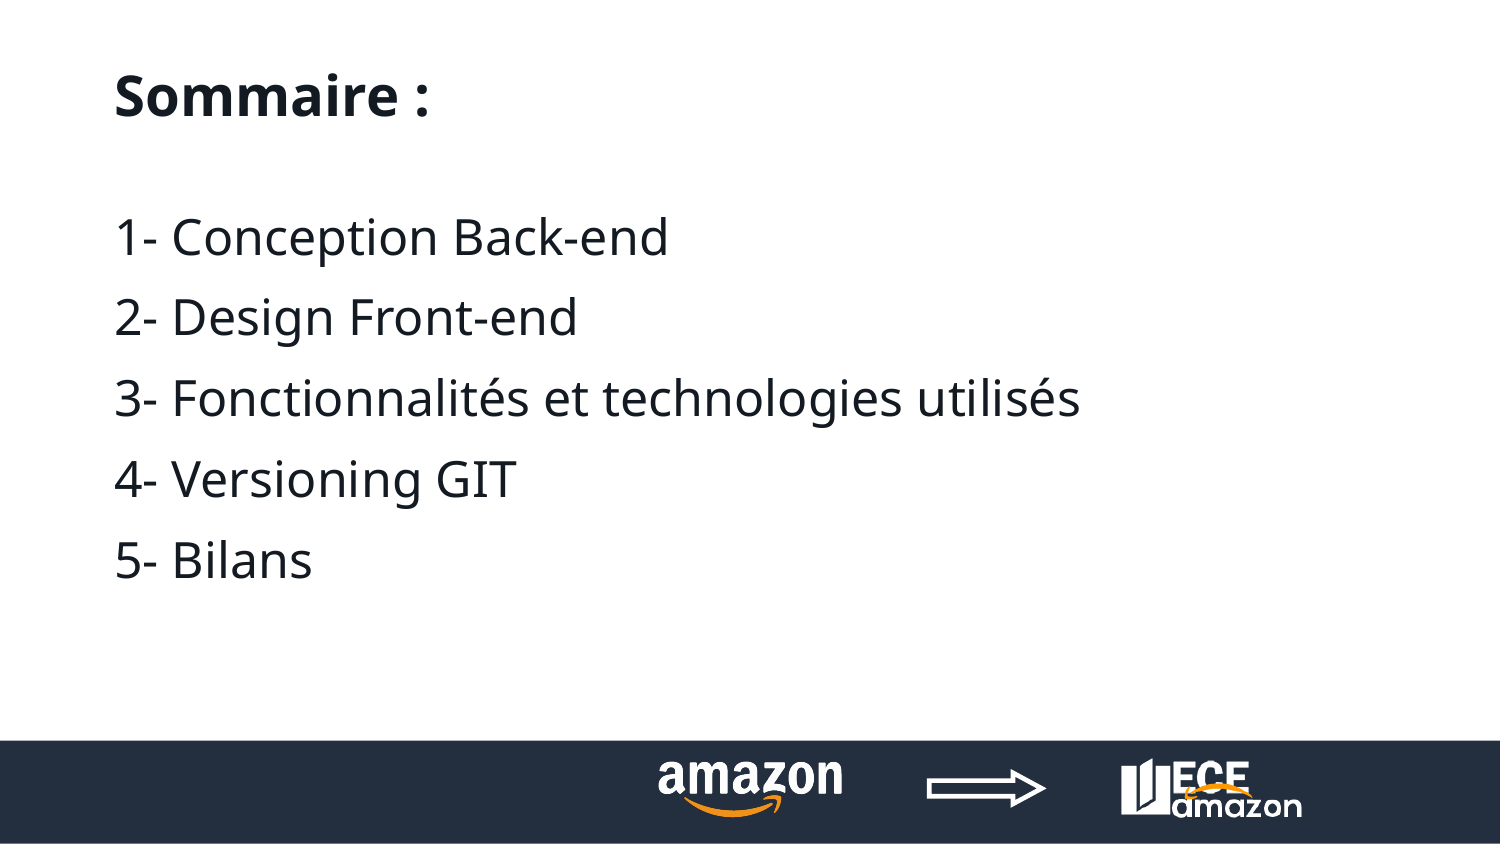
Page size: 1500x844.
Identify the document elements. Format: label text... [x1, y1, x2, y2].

title Sommaire : [103, 16, 1397, 180]
list 1- Conception Back-end 2- Design Front-end 3- Fonctionnalités et technologies utilisés 4- Versioning GIT 5- Bilans [103, 199, 1397, 724]
text_box [929, 772, 1042, 804]
picture [1120, 743, 1302, 832]
picture [648, 758, 852, 819]
